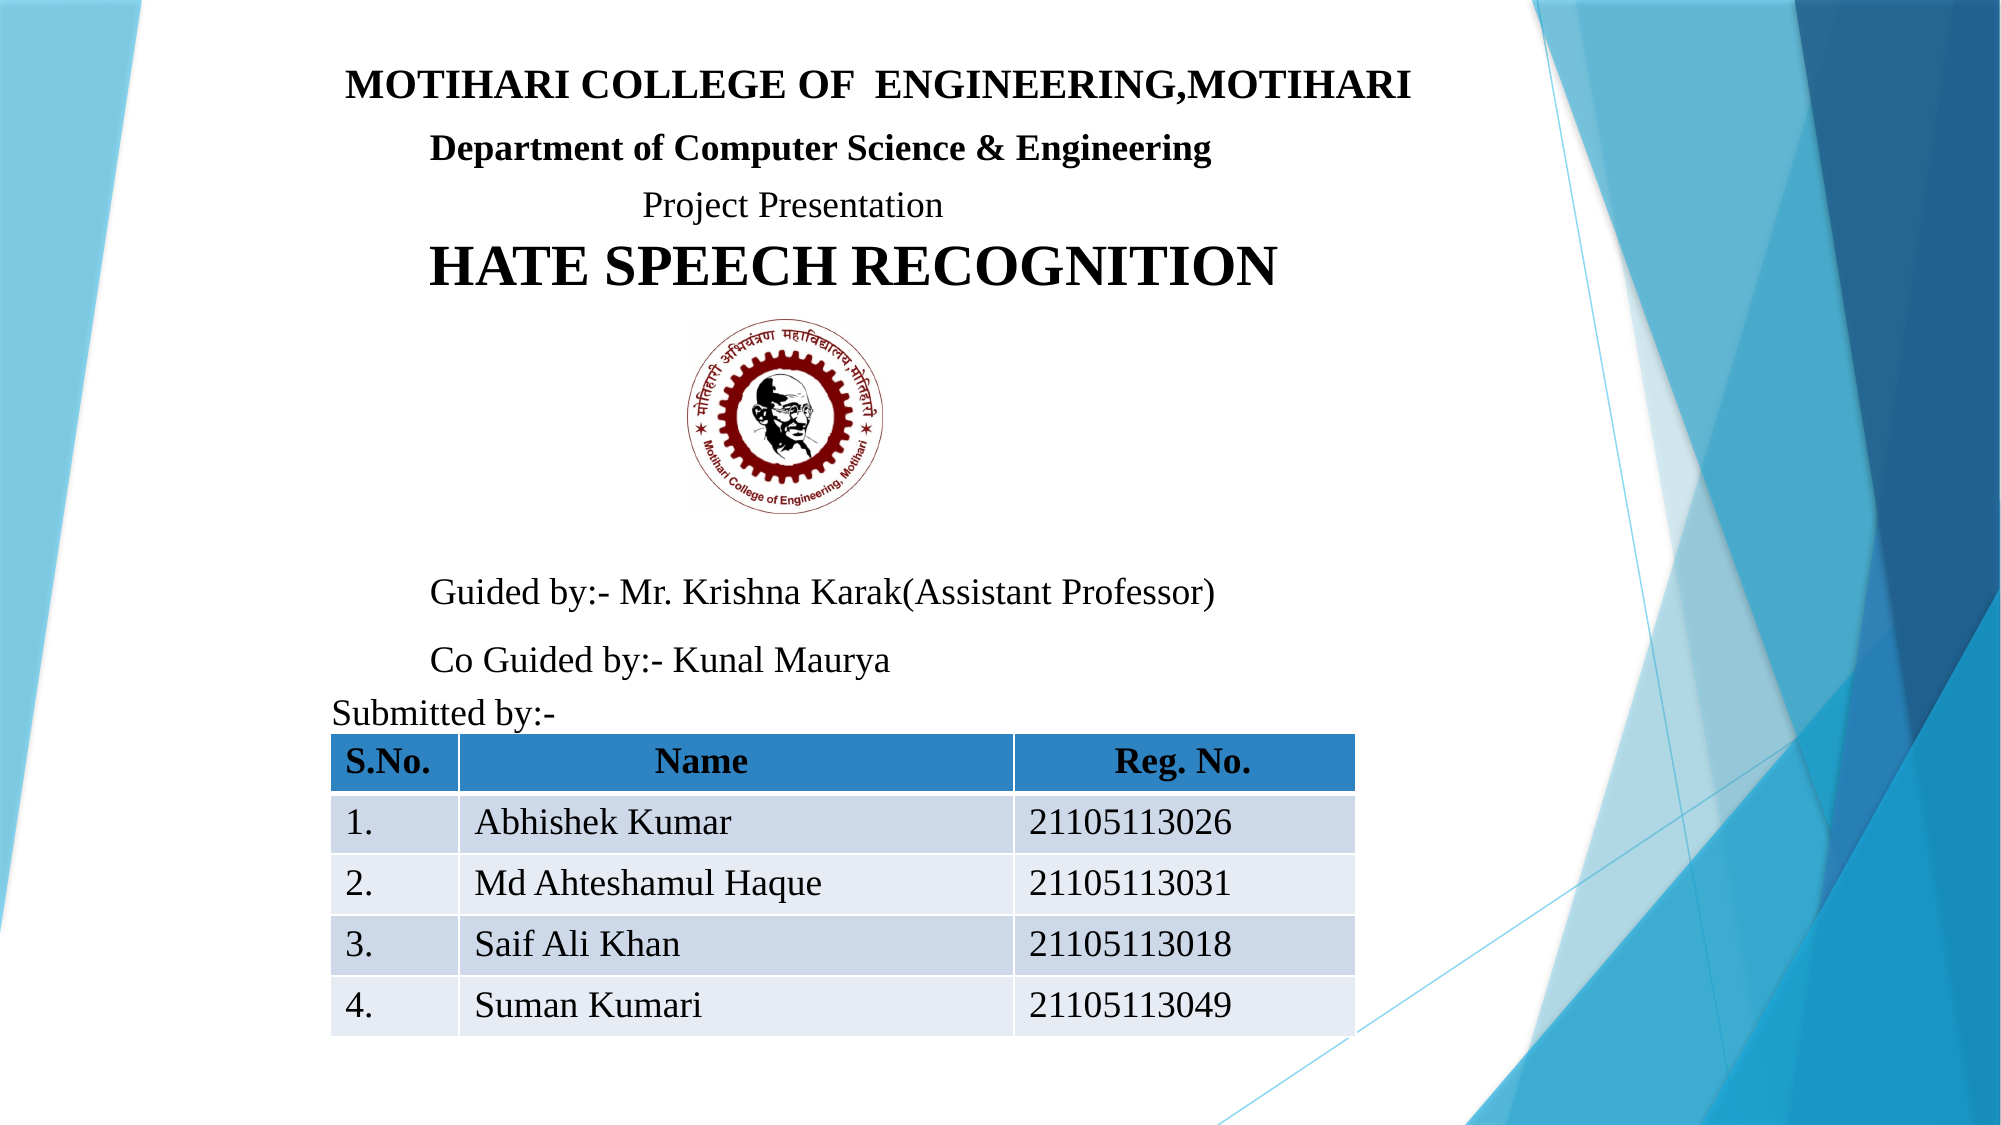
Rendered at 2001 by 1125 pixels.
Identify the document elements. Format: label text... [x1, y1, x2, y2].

text_box Submitted by:- [316, 657, 764, 740]
table_cell Abhishek Kumar [460, 796, 1013, 853]
text_box Department of Computer Science & Engineering [415, 115, 1519, 176]
text_box MOTIHARI COLLEGE OF ENGINEERING,MOTIHARI [330, 49, 1492, 115]
table_cell 21105113049 [1015, 977, 1355, 1036]
table_cell 21105113031 [1015, 855, 1355, 914]
table_cell 2. [331, 855, 458, 914]
table_cell Md Ahteshamul Haque [460, 855, 1013, 914]
table_cell Suman Kumari [460, 977, 1013, 1036]
picture [686, 318, 883, 515]
table_cell Saif Ali Khan [460, 916, 1013, 975]
table_cell 4. [331, 977, 458, 1036]
table_header S.No. [331, 740, 458, 791]
table_cell 1. [331, 796, 458, 853]
table_cell 3. [331, 916, 458, 975]
table_header Reg. No. [1015, 734, 1355, 791]
table_header Name [460, 734, 1013, 791]
text_box Guided by:- Mr. Krishna Karak(Assistant Professor) Co Guided by:- Kunal Maurya [415, 537, 1305, 688]
text_box Project Presentation HATE SPEECH RECOGNITION [415, 176, 1349, 305]
table_cell 21105113026 [1015, 796, 1355, 853]
table_cell 21105113018 [1015, 916, 1355, 975]
